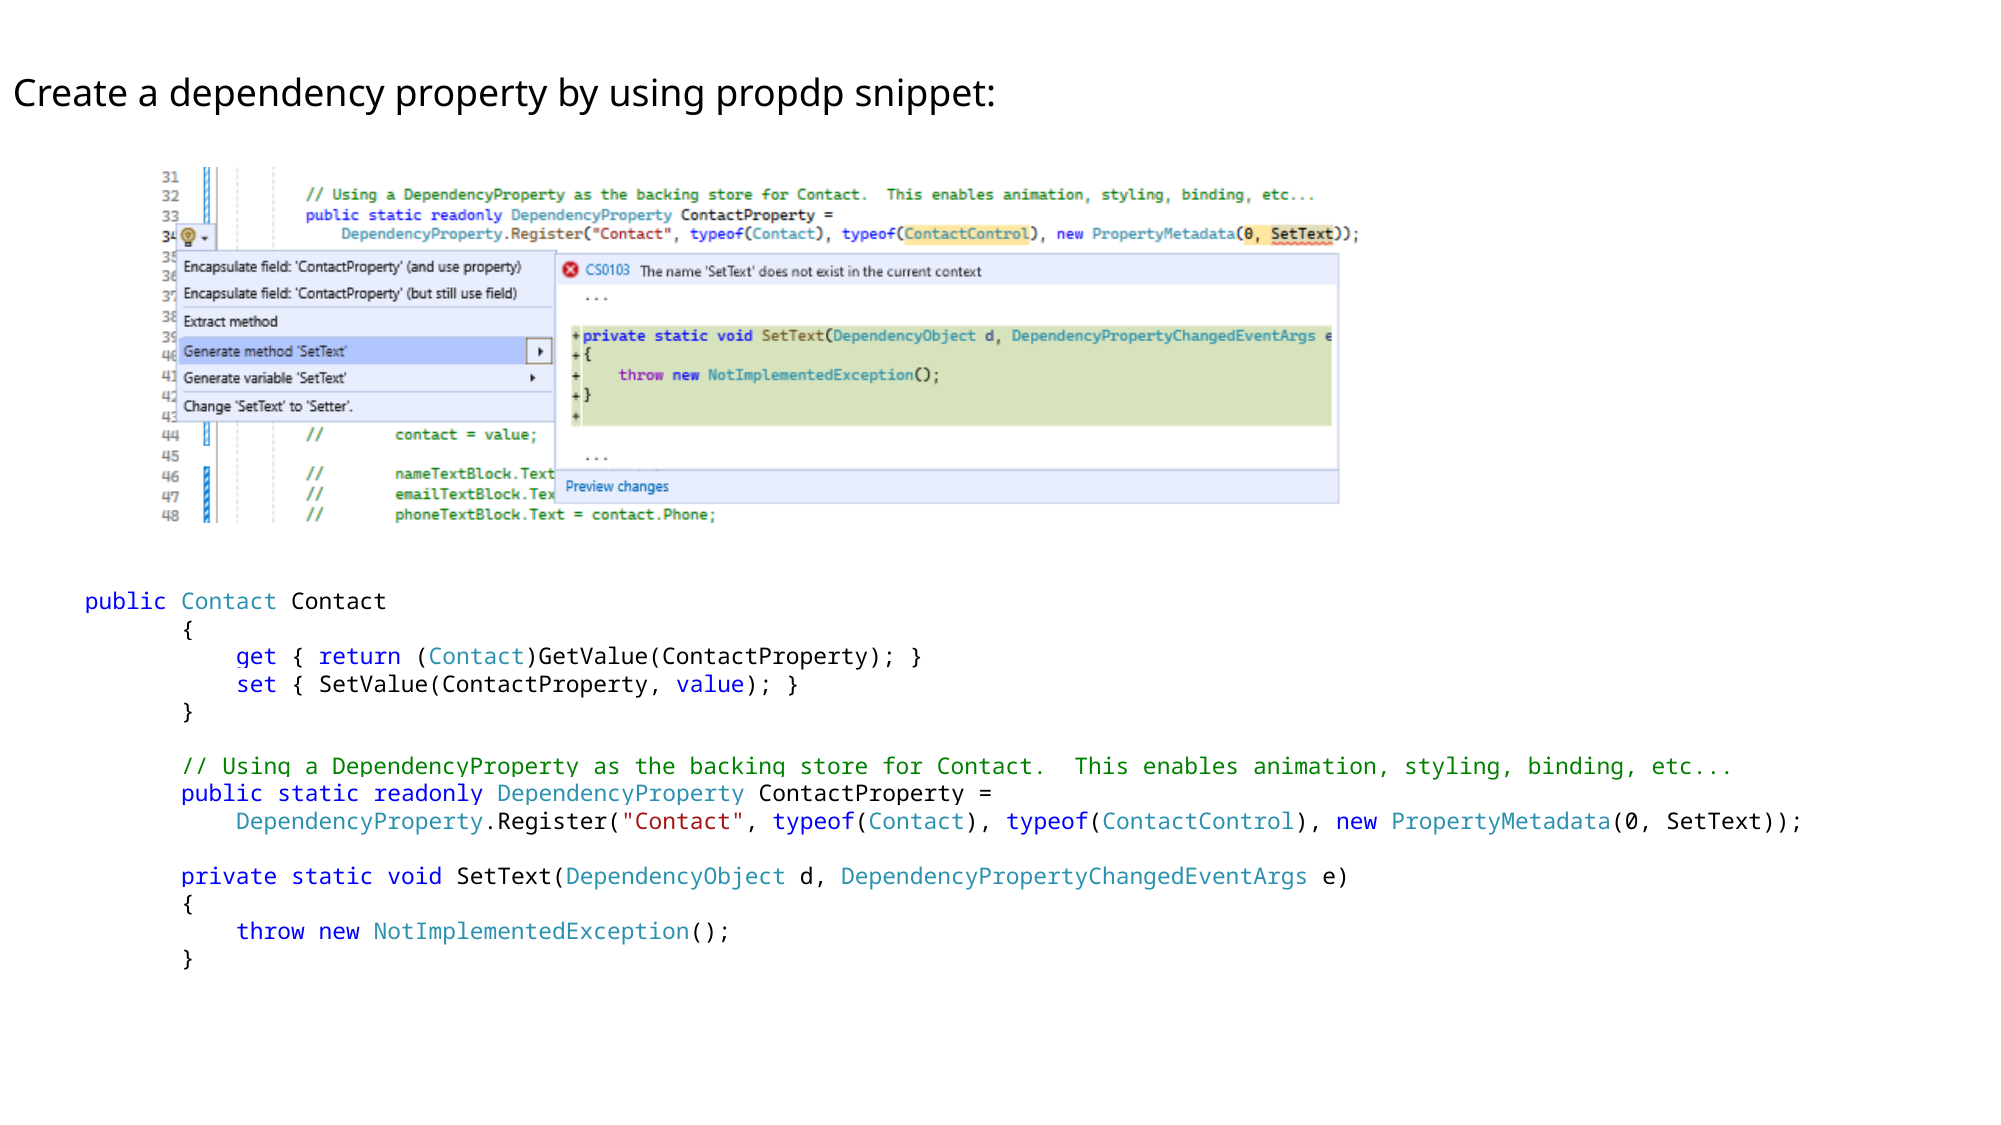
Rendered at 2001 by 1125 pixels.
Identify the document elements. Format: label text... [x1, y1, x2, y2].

text_box Create a dependency property by using propdp snippet: [0, 61, 1012, 167]
picture [146, 167, 1393, 524]
text_box public Contact Contact { get { return (Contact)GetValue(ContactProperty); } set { SetValue(ContactProperty, value); } } // Using a DependencyProperty as the backing store for Contact. This enables animation, styling, binding, etc... public static readonly DependencyProperty ContactProperty = DependencyProperty.Register("Contact", typeof(Contact), typeof(ContactControl), new PropertyMetadata(0, SetText)); private static void SetText(DependencyObject d, DependencyPropertyChangedEventArgs e) { throw new NotImplementedException(); } [56, 579, 2000, 979]
